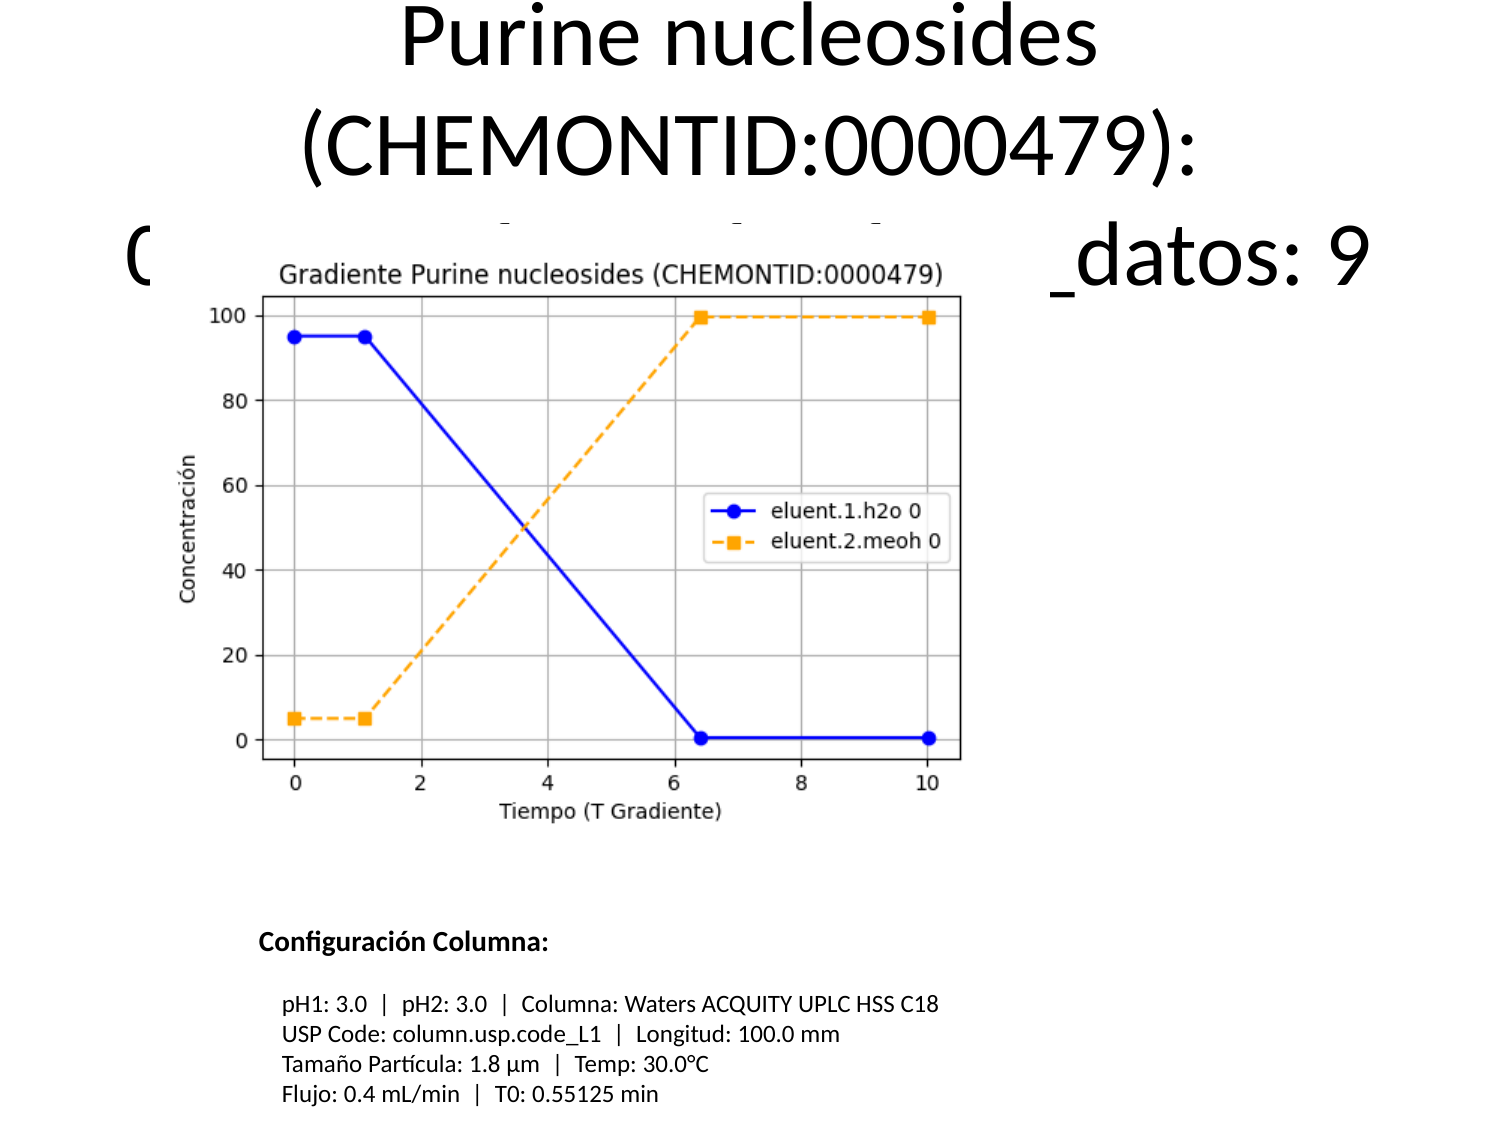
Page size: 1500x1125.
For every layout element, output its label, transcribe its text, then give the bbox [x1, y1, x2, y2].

text_box Configuración Columna: pH1: 3.0 | pH2: 3.0 | Columna: Waters ACQUITY UPLC HSS C18 USP Code: column.usp.code_L1 | Longitud: 100.0 mm Tamaño Partícula: 1.8 µm | Temp: 30.0°C Flujo: 0.4 mL/min | T0: 0.55125 min [244, 869, 956, 1125]
title Purine nucleosides (CHEMONTID:0000479): 0.0217136503362562, n_datos: 9 [75, 45, 1425, 233]
picture [149, 224, 1051, 826]
